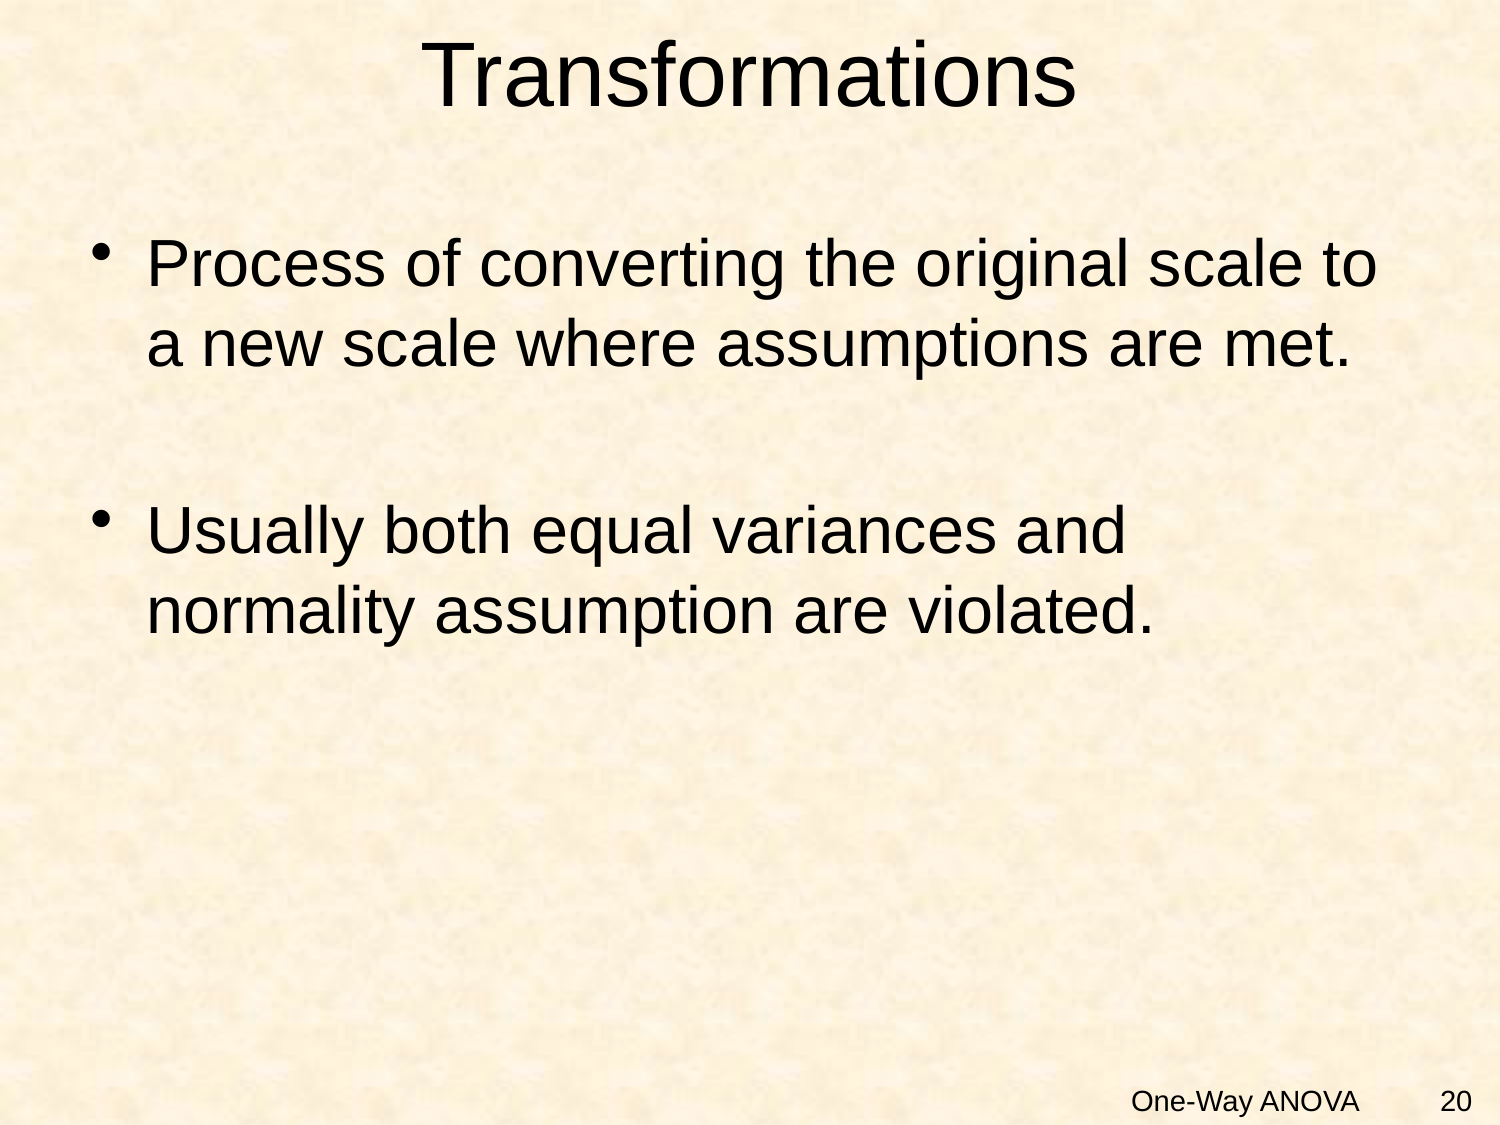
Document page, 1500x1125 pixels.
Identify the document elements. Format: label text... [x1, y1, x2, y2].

title Transformations [10, 19, 1490, 119]
footer One-Way ANOVA [899, 1101, 1376, 1113]
list Process of converting the original scale to a new scale where assumptions are met. Usually both equal variances and normality assumption are violated. [74, 212, 1426, 1101]
slide_number 20 [1387, 1074, 1488, 1125]
